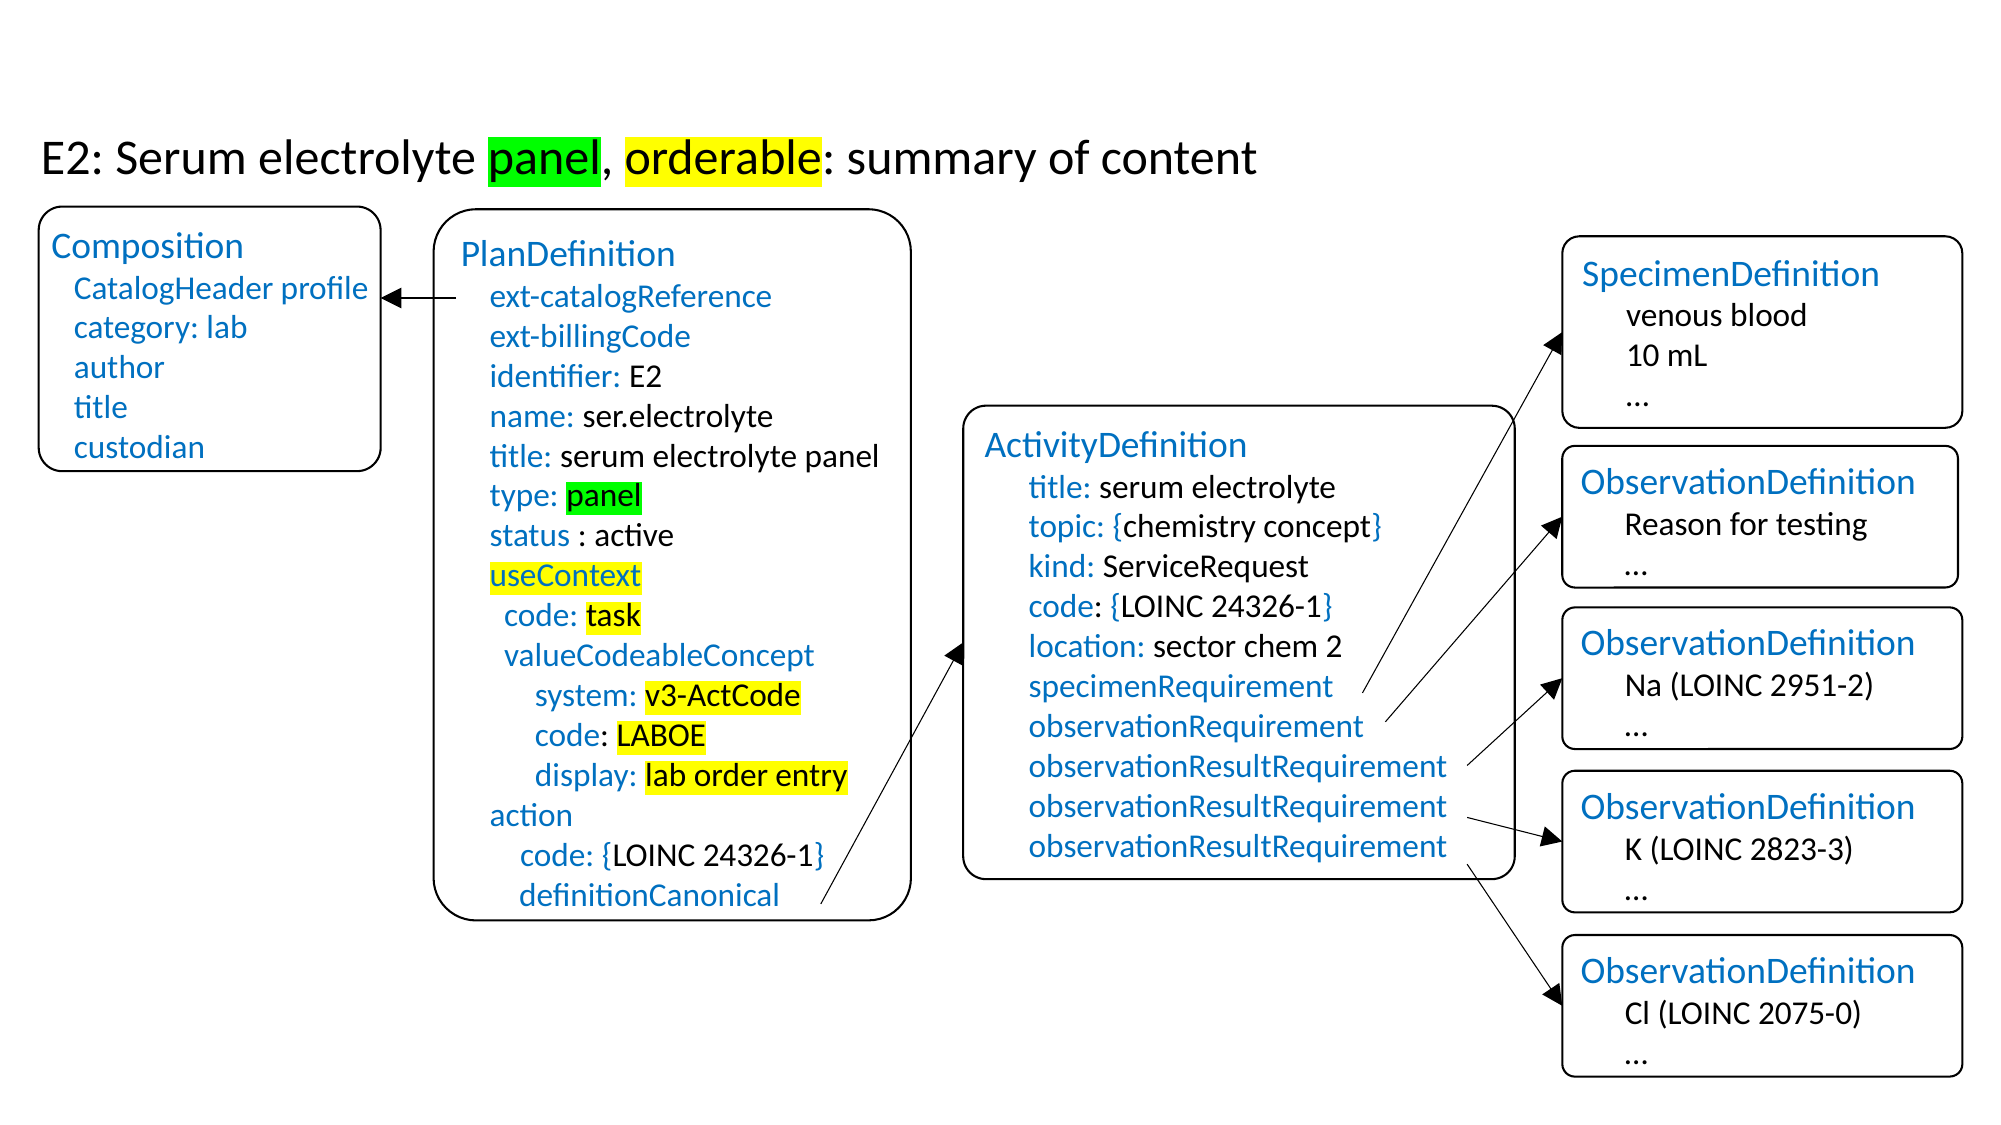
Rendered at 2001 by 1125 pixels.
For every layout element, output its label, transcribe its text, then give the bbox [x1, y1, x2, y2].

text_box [820, 642, 964, 904]
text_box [1467, 864, 1563, 1006]
text_box ObservationDefinition K (LOINC 2823-3) … [1561, 769, 1964, 914]
text_box PlanDefinition ext-catalogReference ext-billingCode identifier: E2 name: ser.electrolyte title: serum electrolyte panel type: panel status : active useContext code: task valueCodeableConcept system: v3-ActCode code: LABOE display: lab order entry action code: {LOINC 24326-1} definitionCanonical [432, 208, 912, 922]
text_box ObservationDefinition Na (LOINC 2951-2) … [1563, 606, 1964, 751]
text_box ObservationDefinition Reason for testing … [1563, 444, 1960, 589]
text_box SpecimenDefinition venous blood 10 mL … [1561, 235, 1964, 429]
text_box Composition CatalogHeader profile category: lab author title custodian [37, 205, 382, 473]
text_box E2: Serum electrolyte panel, orderable: summary of content [26, 116, 1810, 192]
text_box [1362, 332, 1563, 693]
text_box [1385, 516, 1563, 722]
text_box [1467, 817, 1563, 842]
text_box ActivityDefinition title: serum electrolyte topic: {chemistry concept} kind: ServiceRequest code: {LOINC 24326-1} location: sector chem 2 specimenRequirement observationRequirement observationResultRequirement observationResultRequirement observationResultRequirement [962, 404, 1516, 881]
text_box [1467, 678, 1563, 766]
text_box ObservationDefinition Cl (LOINC 2075-0) … [1561, 933, 1964, 1078]
